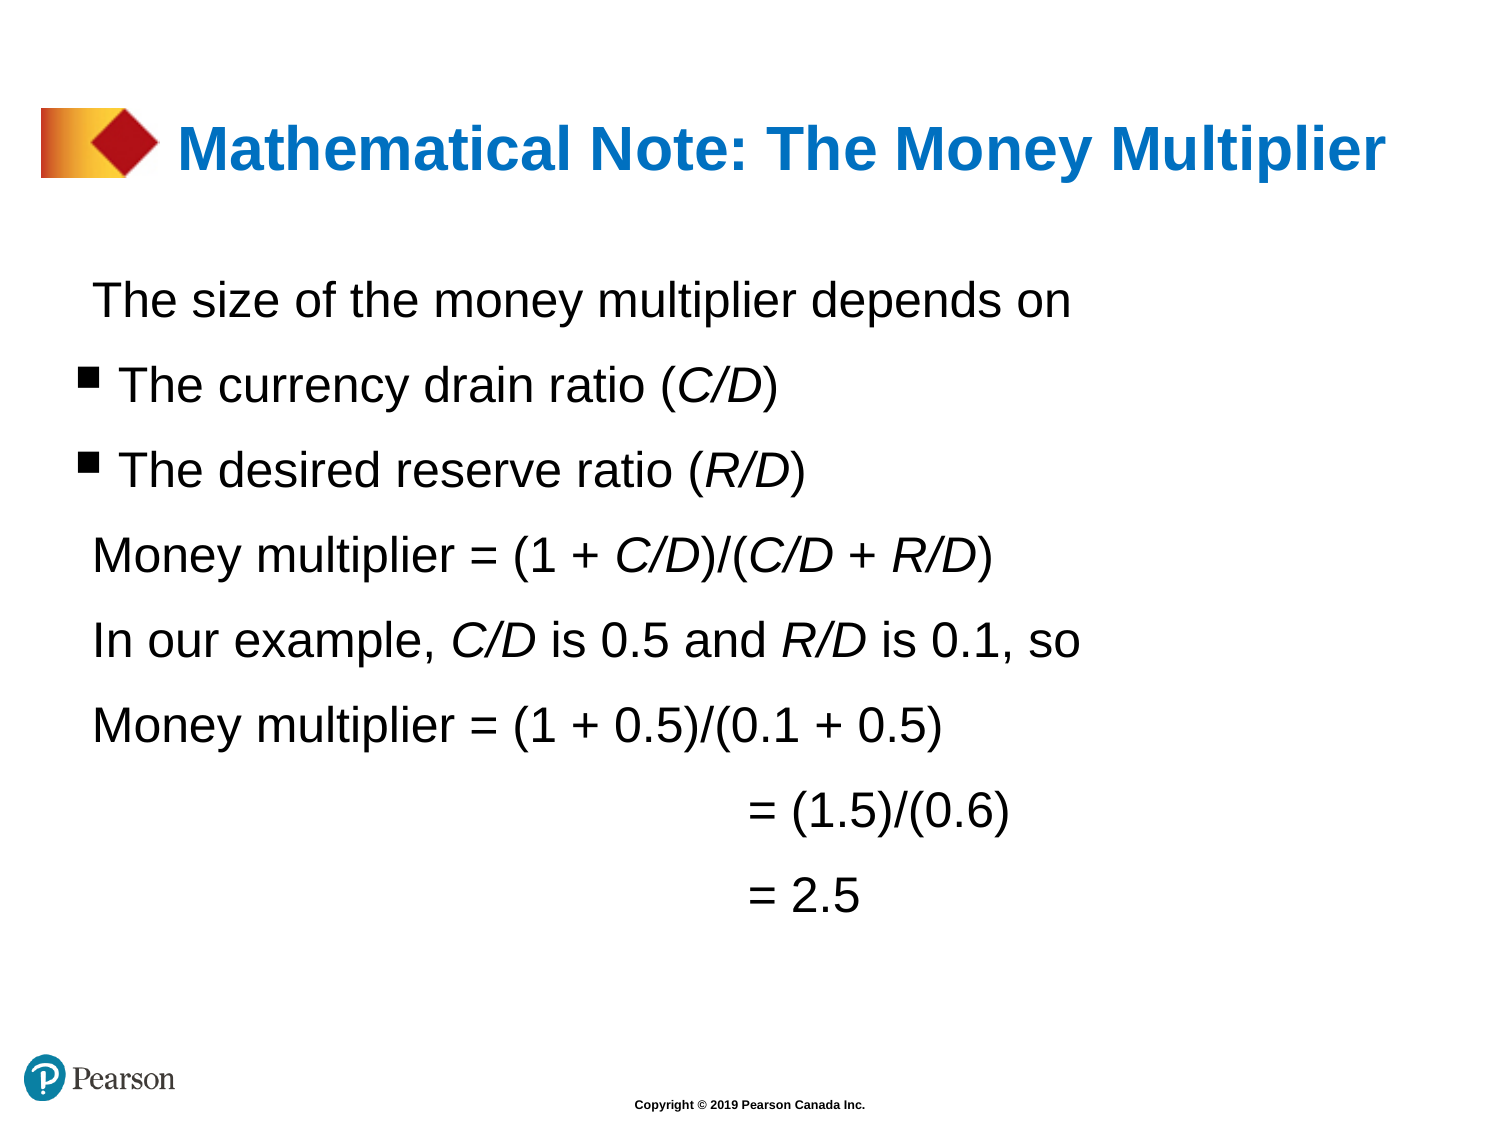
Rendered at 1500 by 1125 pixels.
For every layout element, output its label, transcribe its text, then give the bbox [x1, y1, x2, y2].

picture [41, 108, 160, 178]
picture [33, 1064, 58, 1089]
picture [24, 1087, 34, 1101]
list The size of the money multiplier depends on The currency drain ratio (C/D) The desired reserve ratio (R/D) Money multiplier = (1 + C/D)/(C/D + R/D) In our example, C/D is 0.5 and R/D is 0.1, so Money multiplier = (1 + 0.5)/(0.1 + 0.5) = (1.5)/(0.6) = 2.5 [59, 259, 1410, 1003]
picture [24, 1054, 41, 1072]
picture [50, 1054, 175, 1101]
title Mathematical Note: The Money Multiplier [162, 17, 1425, 273]
